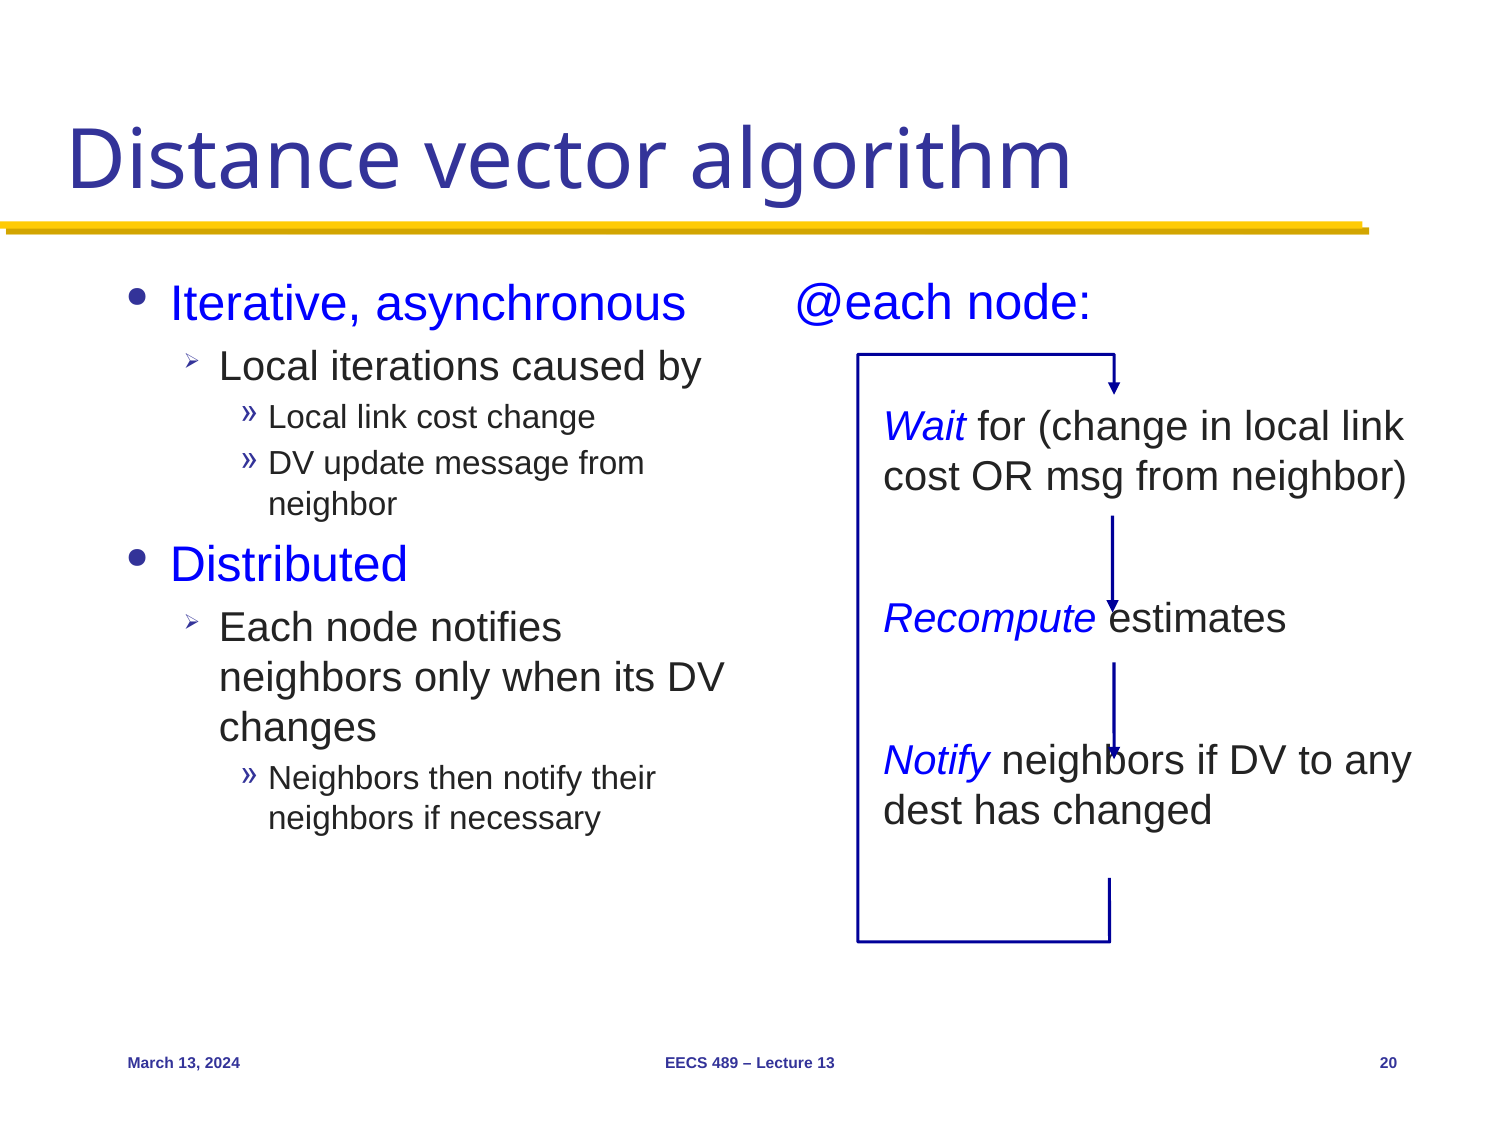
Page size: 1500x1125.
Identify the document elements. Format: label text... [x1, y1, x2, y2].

title Distance vector algorithm [49, 24, 1451, 213]
list Iterative, asynchronous Local iterations caused by Local link cost change DV update message from neighbor Distributed Each node notifies neighbors only when its DV changes Neighbors then notify their neighbors if necessary [112, 262, 750, 988]
footer EECS 489 – Lecture 13 [512, 1024, 988, 1101]
slide_number 20 [1312, 1024, 1413, 1101]
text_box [776, 262, 1447, 943]
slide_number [112, 1024, 426, 1101]
